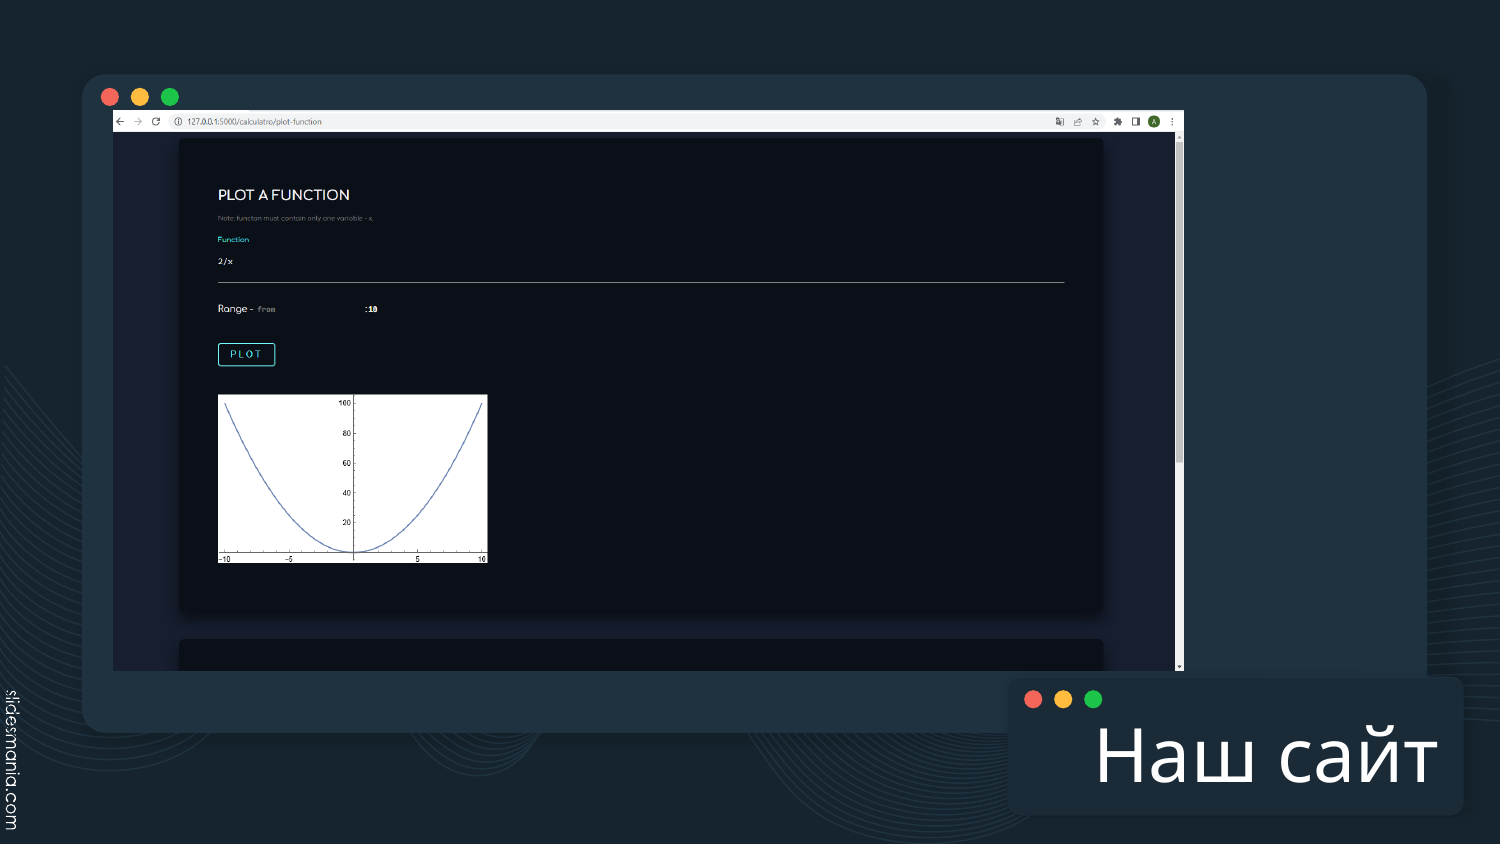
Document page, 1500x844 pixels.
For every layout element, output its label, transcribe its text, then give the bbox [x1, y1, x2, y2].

picture [113, 110, 1184, 671]
subtitle Наш сайт [992, 708, 1455, 797]
